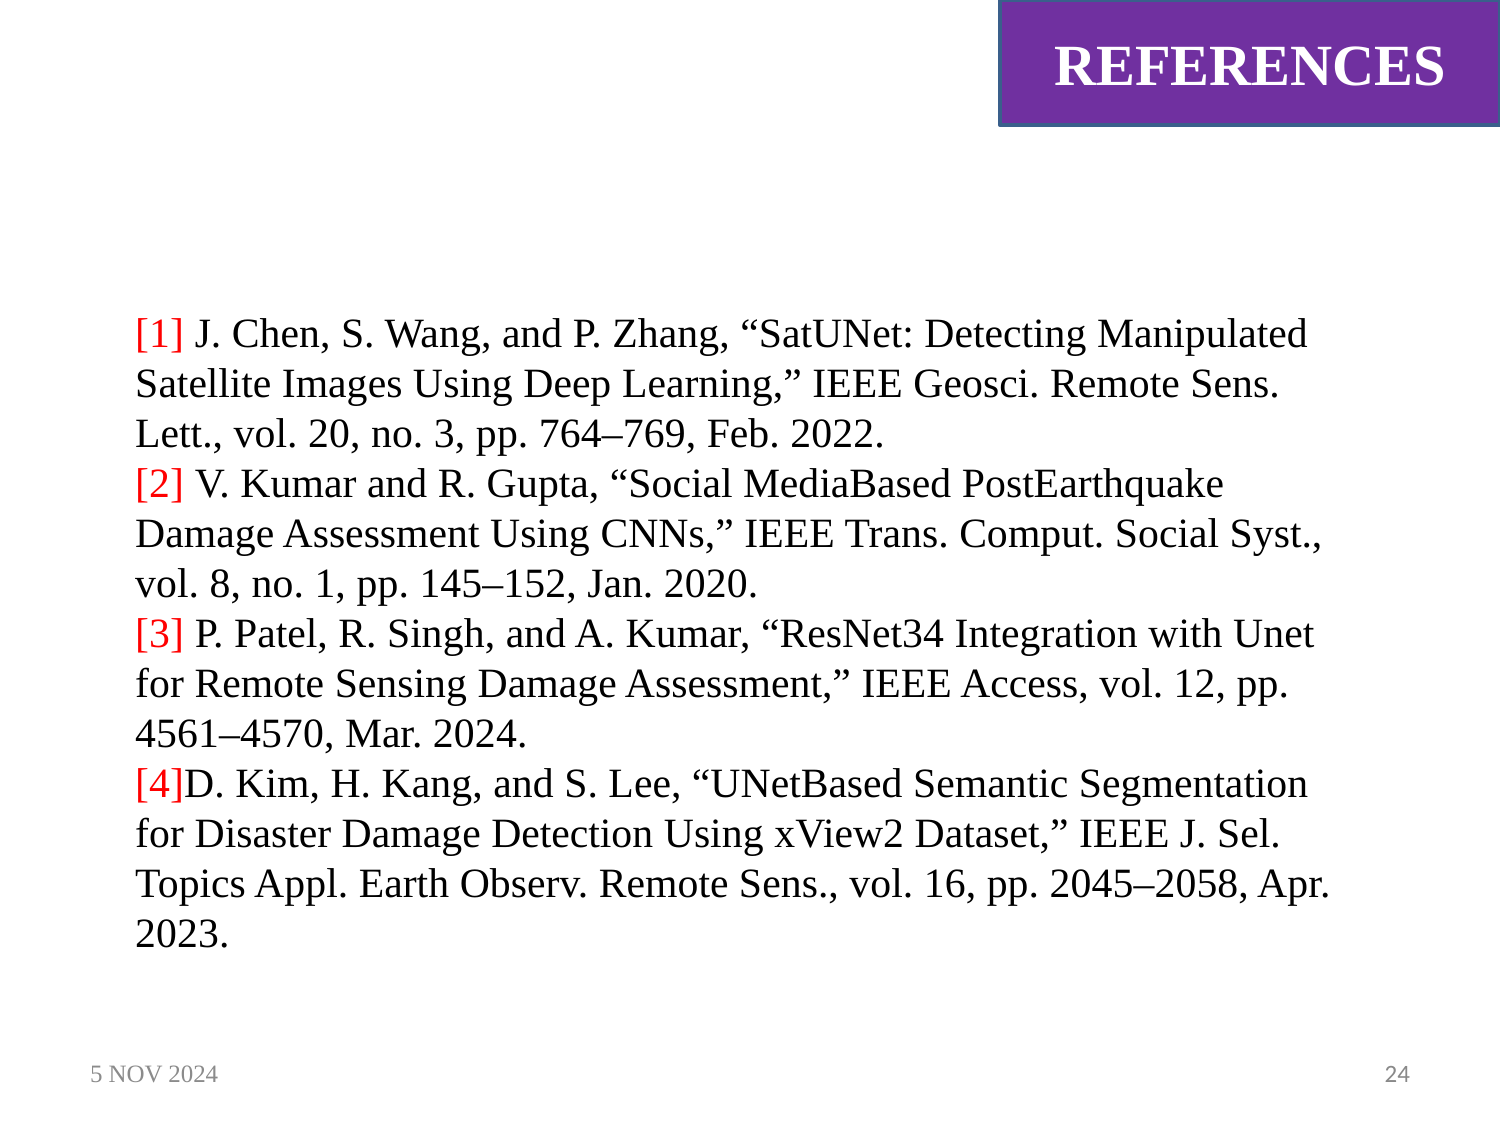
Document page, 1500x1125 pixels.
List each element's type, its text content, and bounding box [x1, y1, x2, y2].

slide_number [75, 1042, 425, 1103]
text_box REFERENCES [998, 0, 1500, 127]
slide_number 24 [1074, 1042, 1425, 1103]
text_box [1] J. Chen, S. Wang, and P. Zhang, “SatUNet: Detecting Manipulated Satellite Images Using Deep Learning,” IEEE Geosci. Remote Sens. Lett., vol. 20, no. 3, pp. 764–769, Feb. 2022. [2] V. Kumar and R. Gupta, “Social MediaBased PostEarthquake Damage Assessment Using CNNs,” IEEE Trans. Comput. Social Syst., vol. 8, no. 1, pp. 145–152, Jan. 2020. [3] P. Patel, R. Singh, and A. Kumar, “ResNet34 Integration with Unet for Remote Sensing Damage Assessment,” IEEE Access, vol. 12, pp. 4561–4570, Mar. 2024. [4]D. Kim, H. Kang, and S. Lee, “UNetBased Semantic Segmentation for Disaster Damage Detection Using xView2 Dataset,” IEEE J. Sel. Topics Appl. Earth Observ. Remote Sens., vol. 16, pp. 2045–2058, Apr. 2023. [120, 248, 1380, 964]
